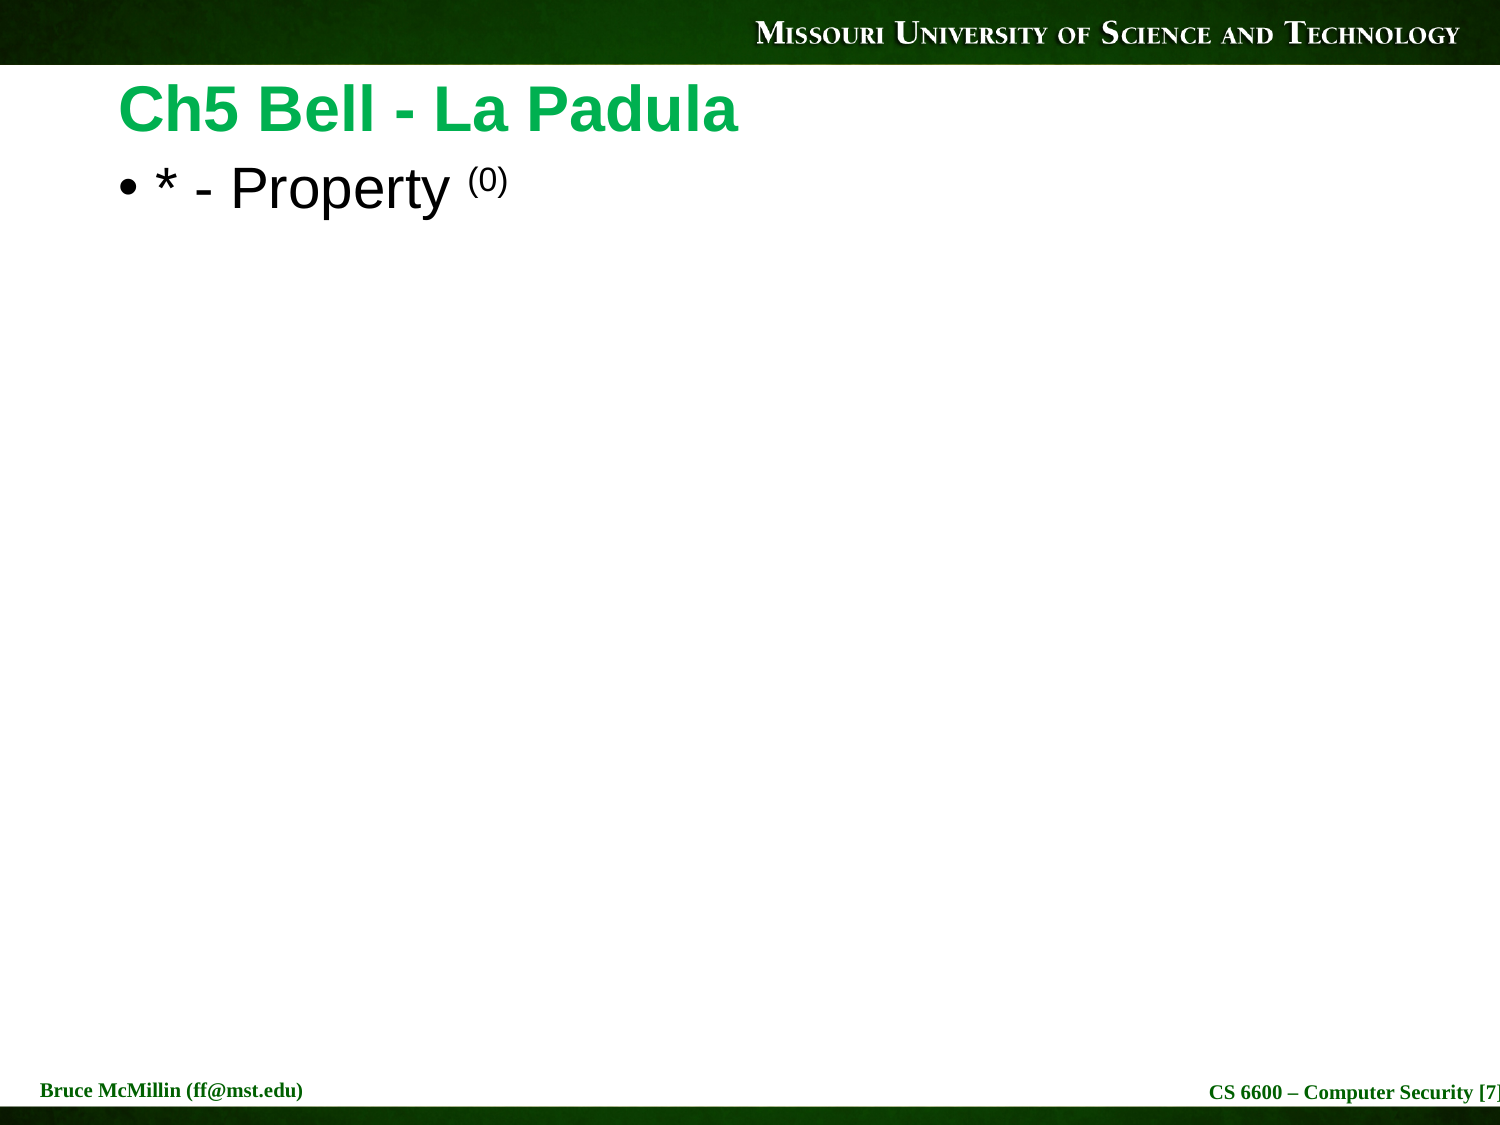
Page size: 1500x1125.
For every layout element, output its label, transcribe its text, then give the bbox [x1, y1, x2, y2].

picture [0, 0, 1500, 1125]
list * - Property (0) [103, 154, 1397, 1014]
title Ch5 Bell - La Padula [103, 68, 1397, 154]
